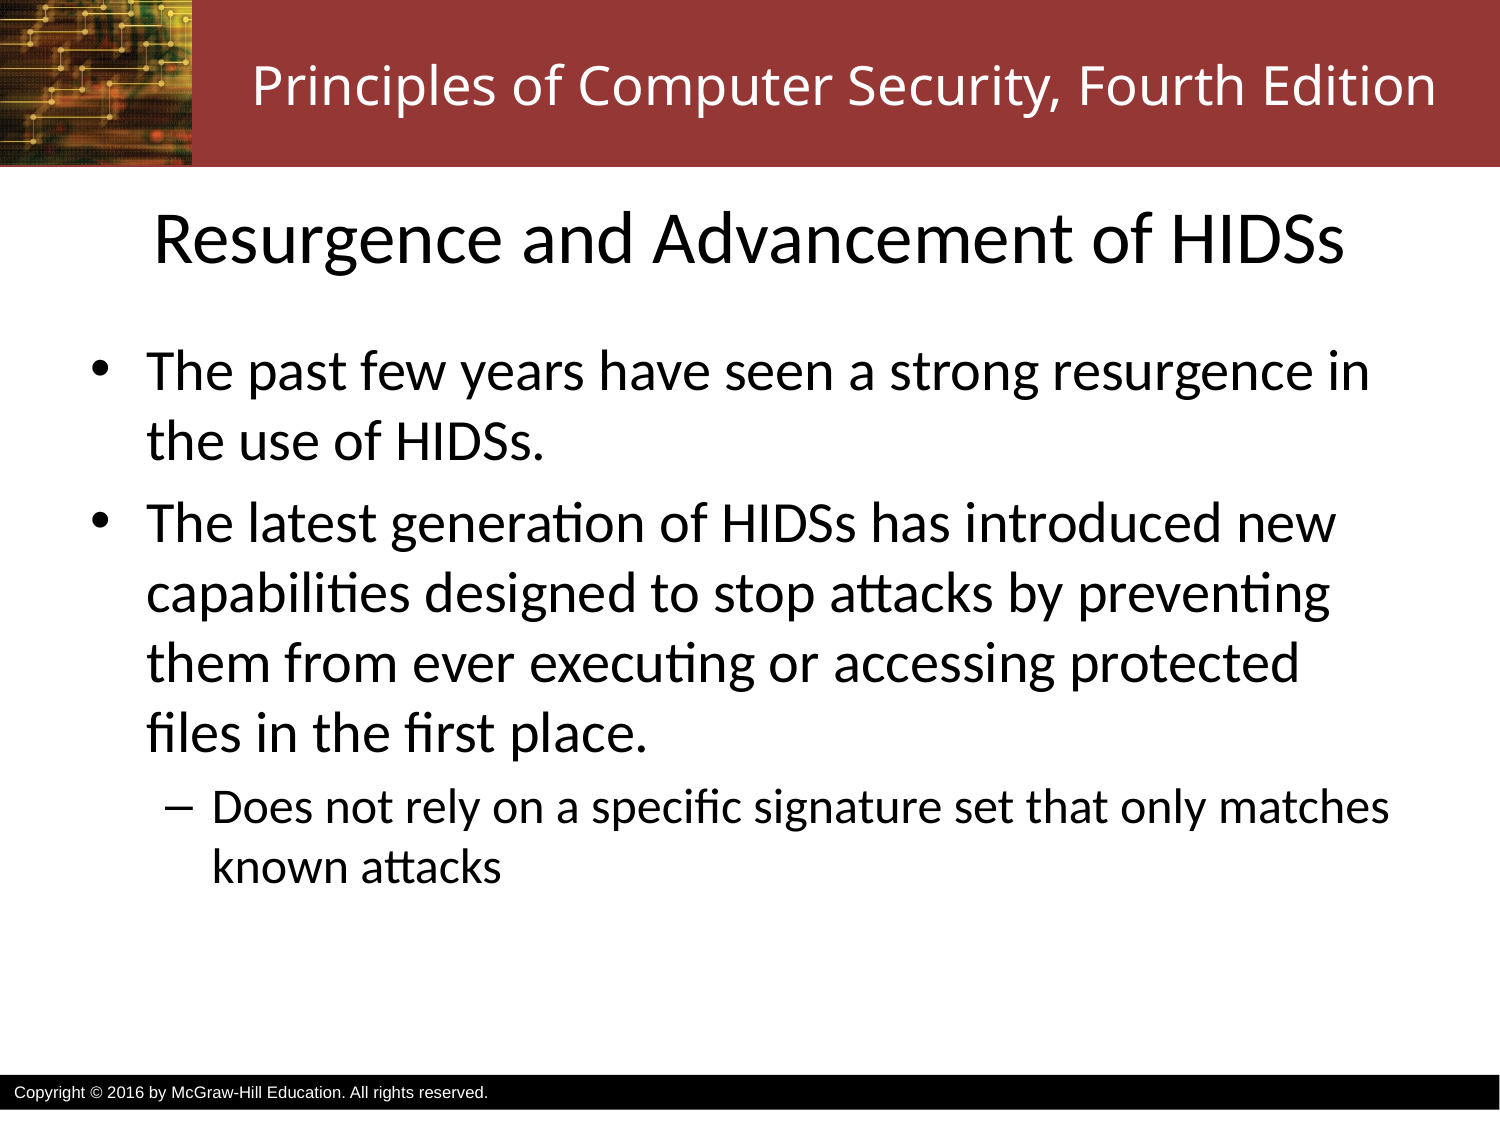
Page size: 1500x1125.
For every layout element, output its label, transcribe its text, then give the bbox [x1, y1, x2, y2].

list The past few years have seen a strong resurgence in the use of HIDSs. The latest generation of HIDSs has introduced new capabilities designed to stop attacks by preventing them from ever executing or accessing protected files in the first place. Does not rely on a specific signature set that only matches known attacks [75, 324, 1425, 1005]
picture [0, 0, 192, 165]
title Resurgence and Advancement of HIDSs [75, 181, 1425, 324]
